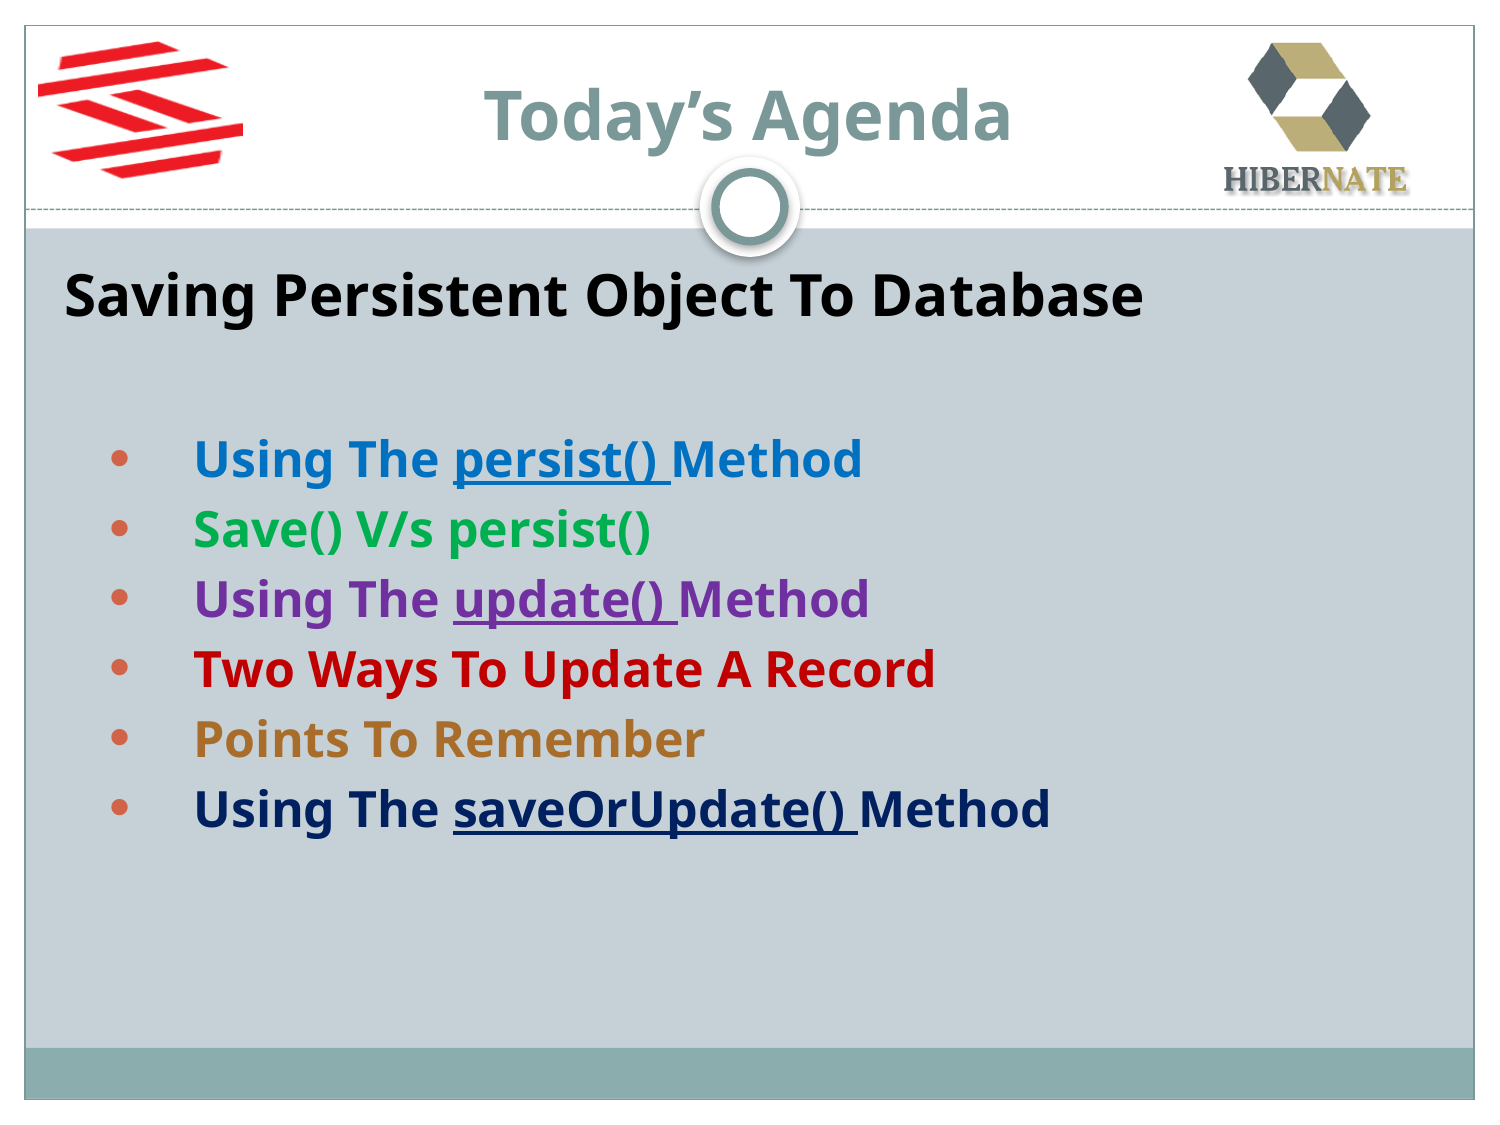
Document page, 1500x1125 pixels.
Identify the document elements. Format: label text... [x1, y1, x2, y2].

picture [1223, 42, 1411, 197]
picture [37, 40, 243, 185]
title Today’s Agenda [237, 37, 1450, 162]
list Saving Persistent Object To Database Using The persist() Method Save() V/s persist() Using The update() Method Two Ways To Update A Record Points To Remember Using The saveOrUpdate() Method [49, 250, 1445, 1047]
